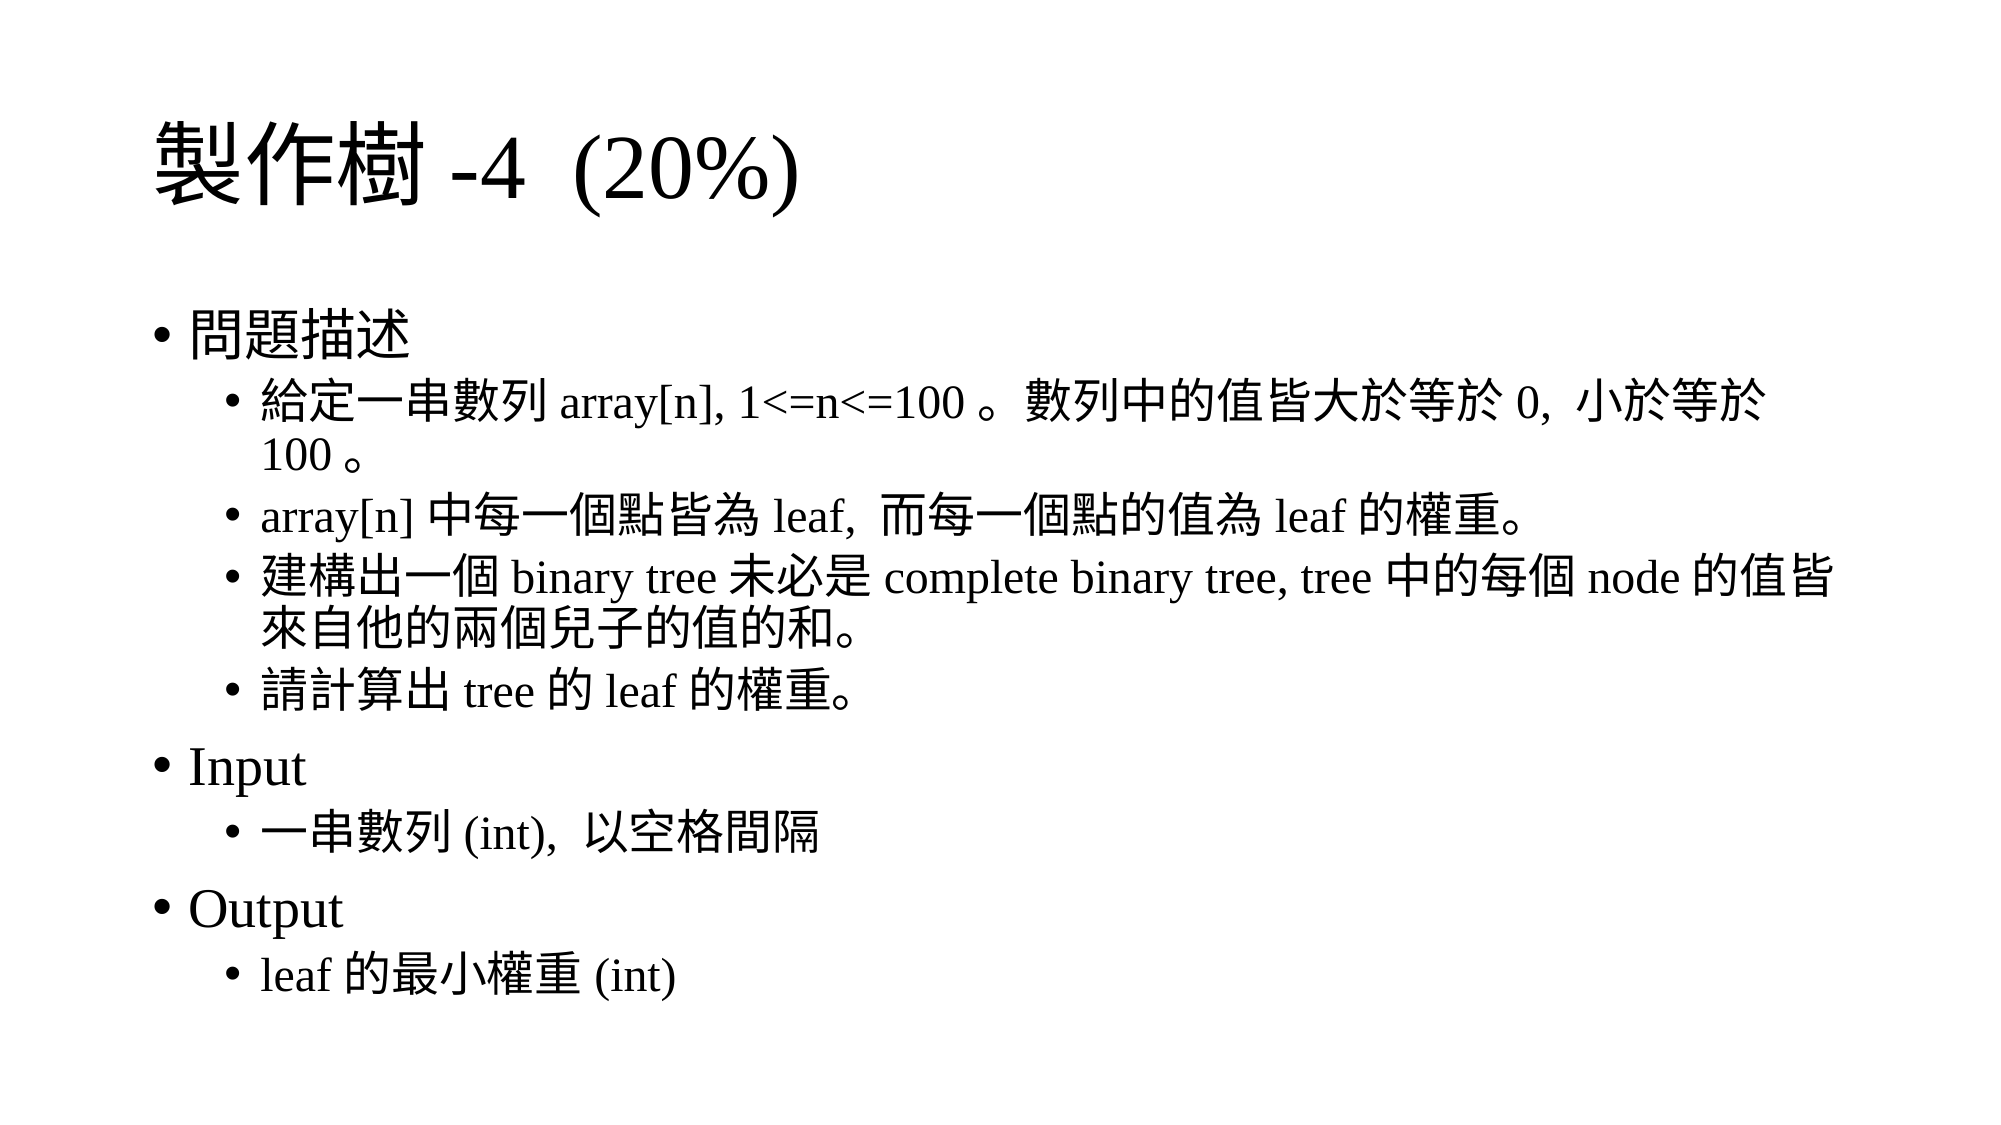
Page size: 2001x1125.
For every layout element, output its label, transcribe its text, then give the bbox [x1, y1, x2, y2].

list 問題描述 給定一串數列array[n], 1<=n<=100。數列中的值皆大於等於0, 小於等於100。 array[n]中每一個點皆為leaf, 而每一個點的值為leaf的權重。 建構出一個binary tree未必是complete binary tree, tree中的每個node的值皆來自他的兩個兒子的值的和。 請計算出tree的leaf的權重。 Input 一串數列(int), 以空格間隔 Output leaf的最小權重(int) [137, 299, 1863, 1014]
title 製作樹-4 (20%) [137, 59, 1863, 278]
